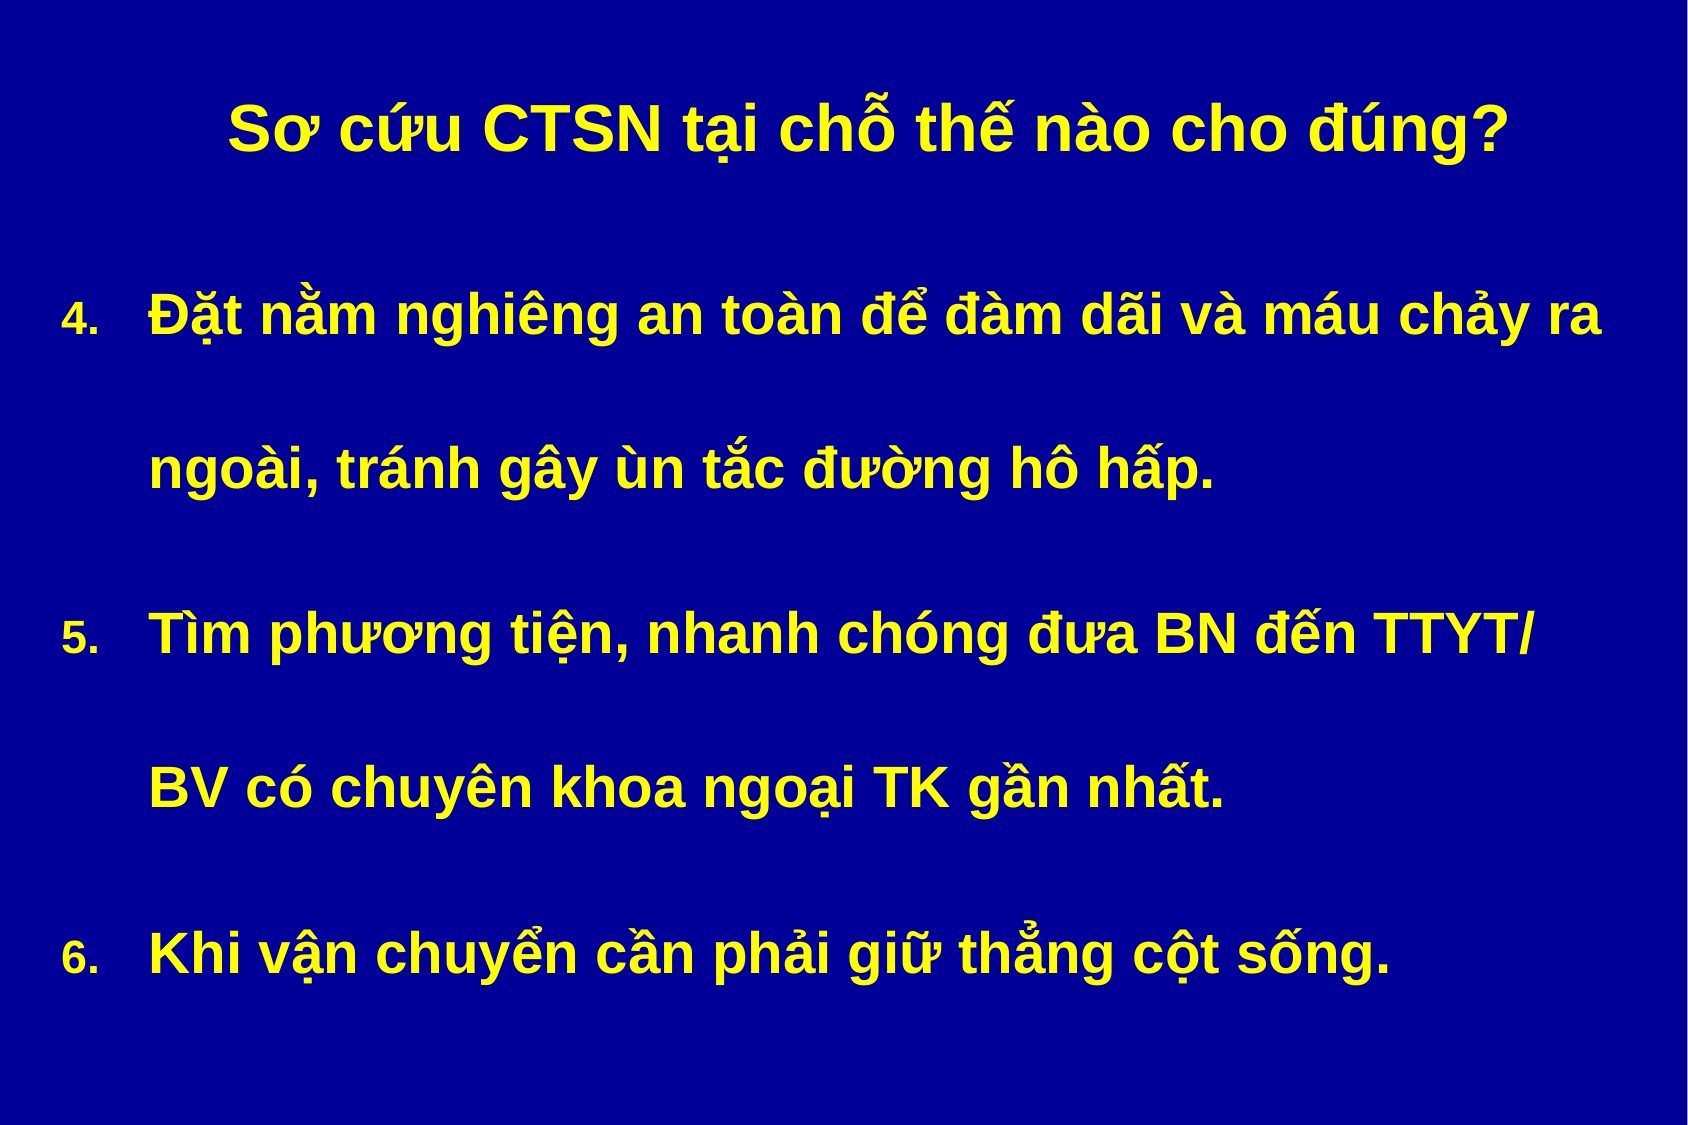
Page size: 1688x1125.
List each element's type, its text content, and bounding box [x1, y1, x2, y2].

list Đặt nằm nghiêng an toàn để đàm dãi và máu chảy ra ngoài, tránh gây ùn tắc đường hô hấp. Tìm phương tiện, nhanh chóng đưa BN đến TTYT/ BV có chuyên khoa ngoại TK gần nhất. Khi vận chuyển cần phải giữ thẳng cột sống. [46, 184, 1642, 1083]
title Sơ cứu CTSN tại chỗ thế nào cho đúng? [112, 31, 1628, 184]
